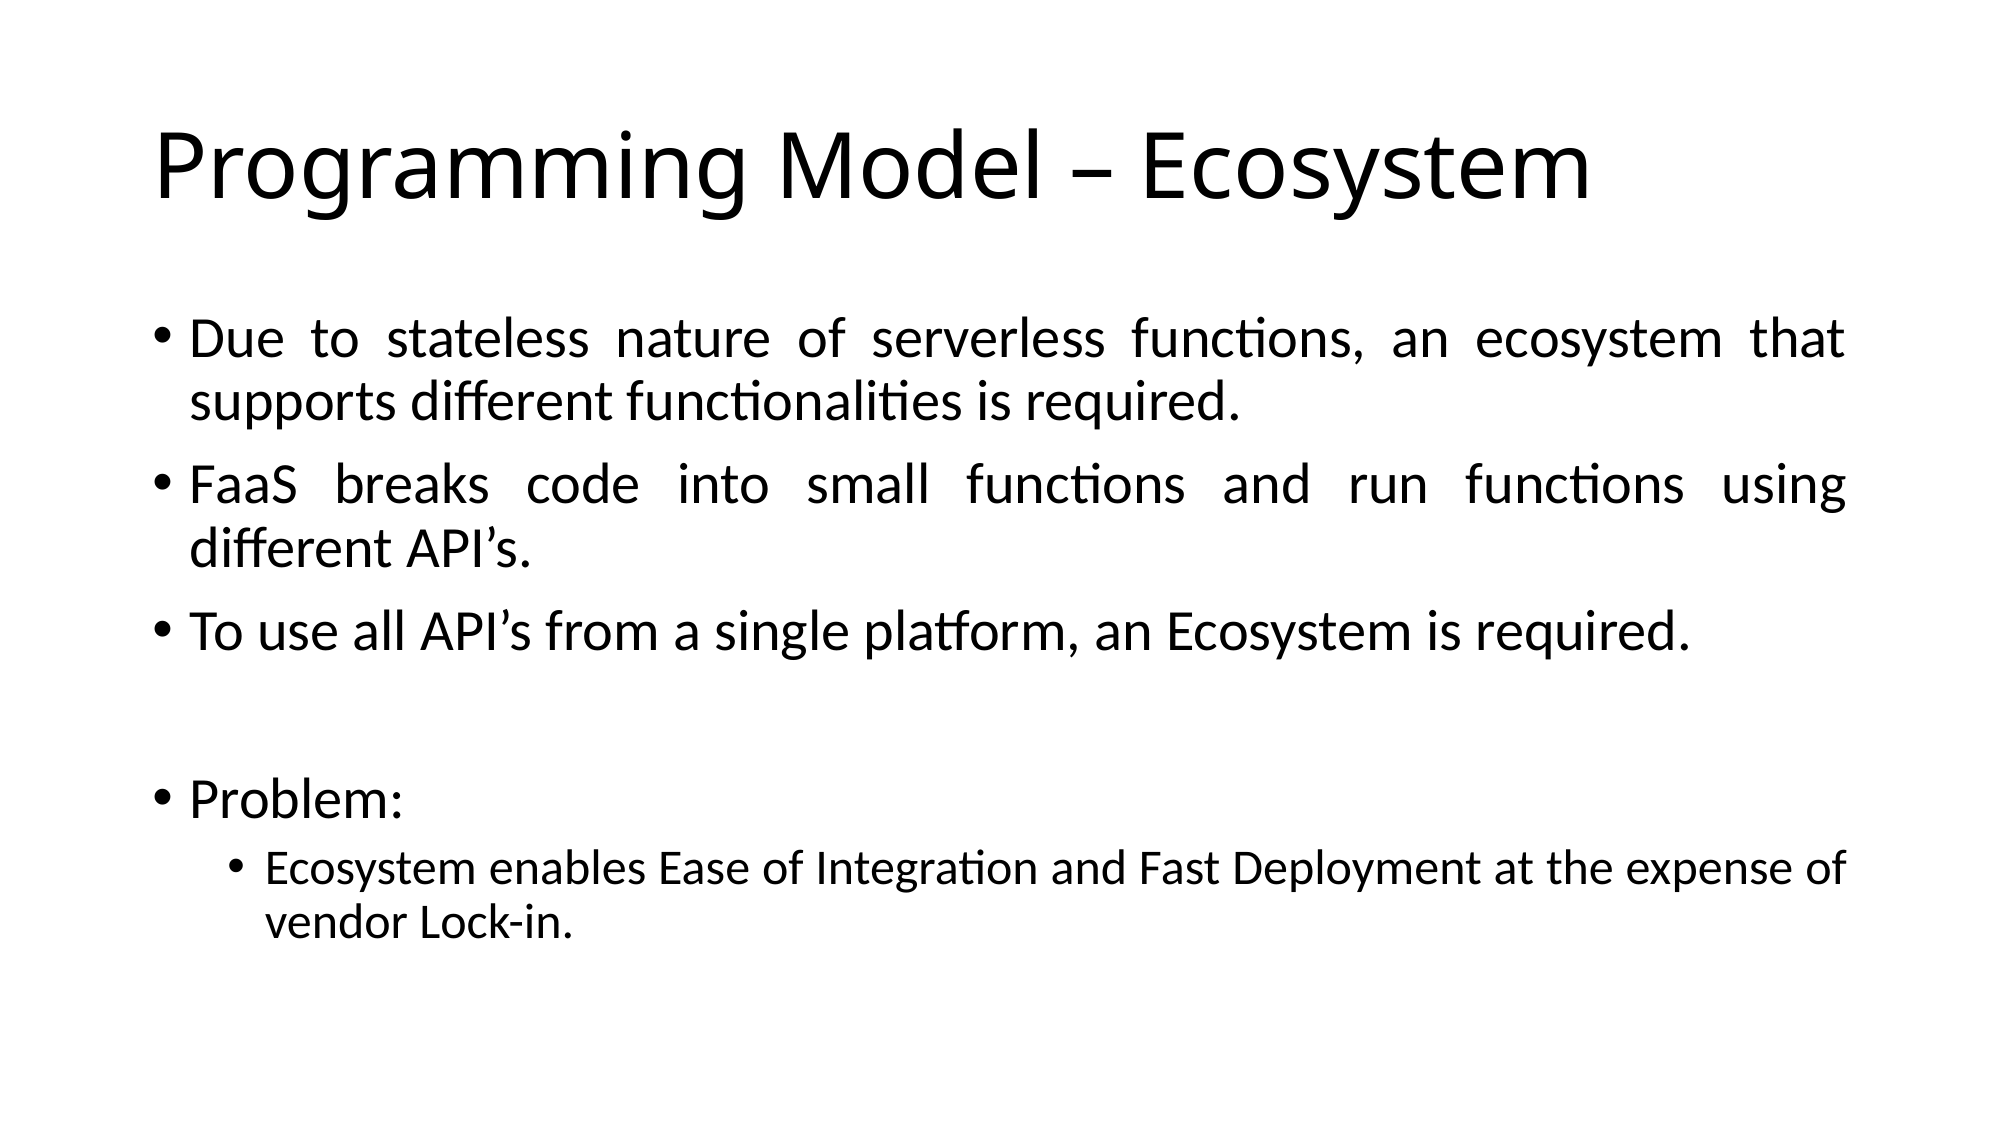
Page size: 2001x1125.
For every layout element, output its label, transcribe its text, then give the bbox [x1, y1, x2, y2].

list Due to stateless nature of serverless functions, an ecosystem that supports different functionalities is required. FaaS breaks code into small functions and run functions using different API’s. To use all API’s from a single platform, an Ecosystem is required. Problem: Ecosystem enables Ease of Integration and Fast Deployment at the expense of vendor Lock-in. [137, 299, 1863, 1014]
title Programming Model – Ecosystem [137, 59, 1863, 278]
